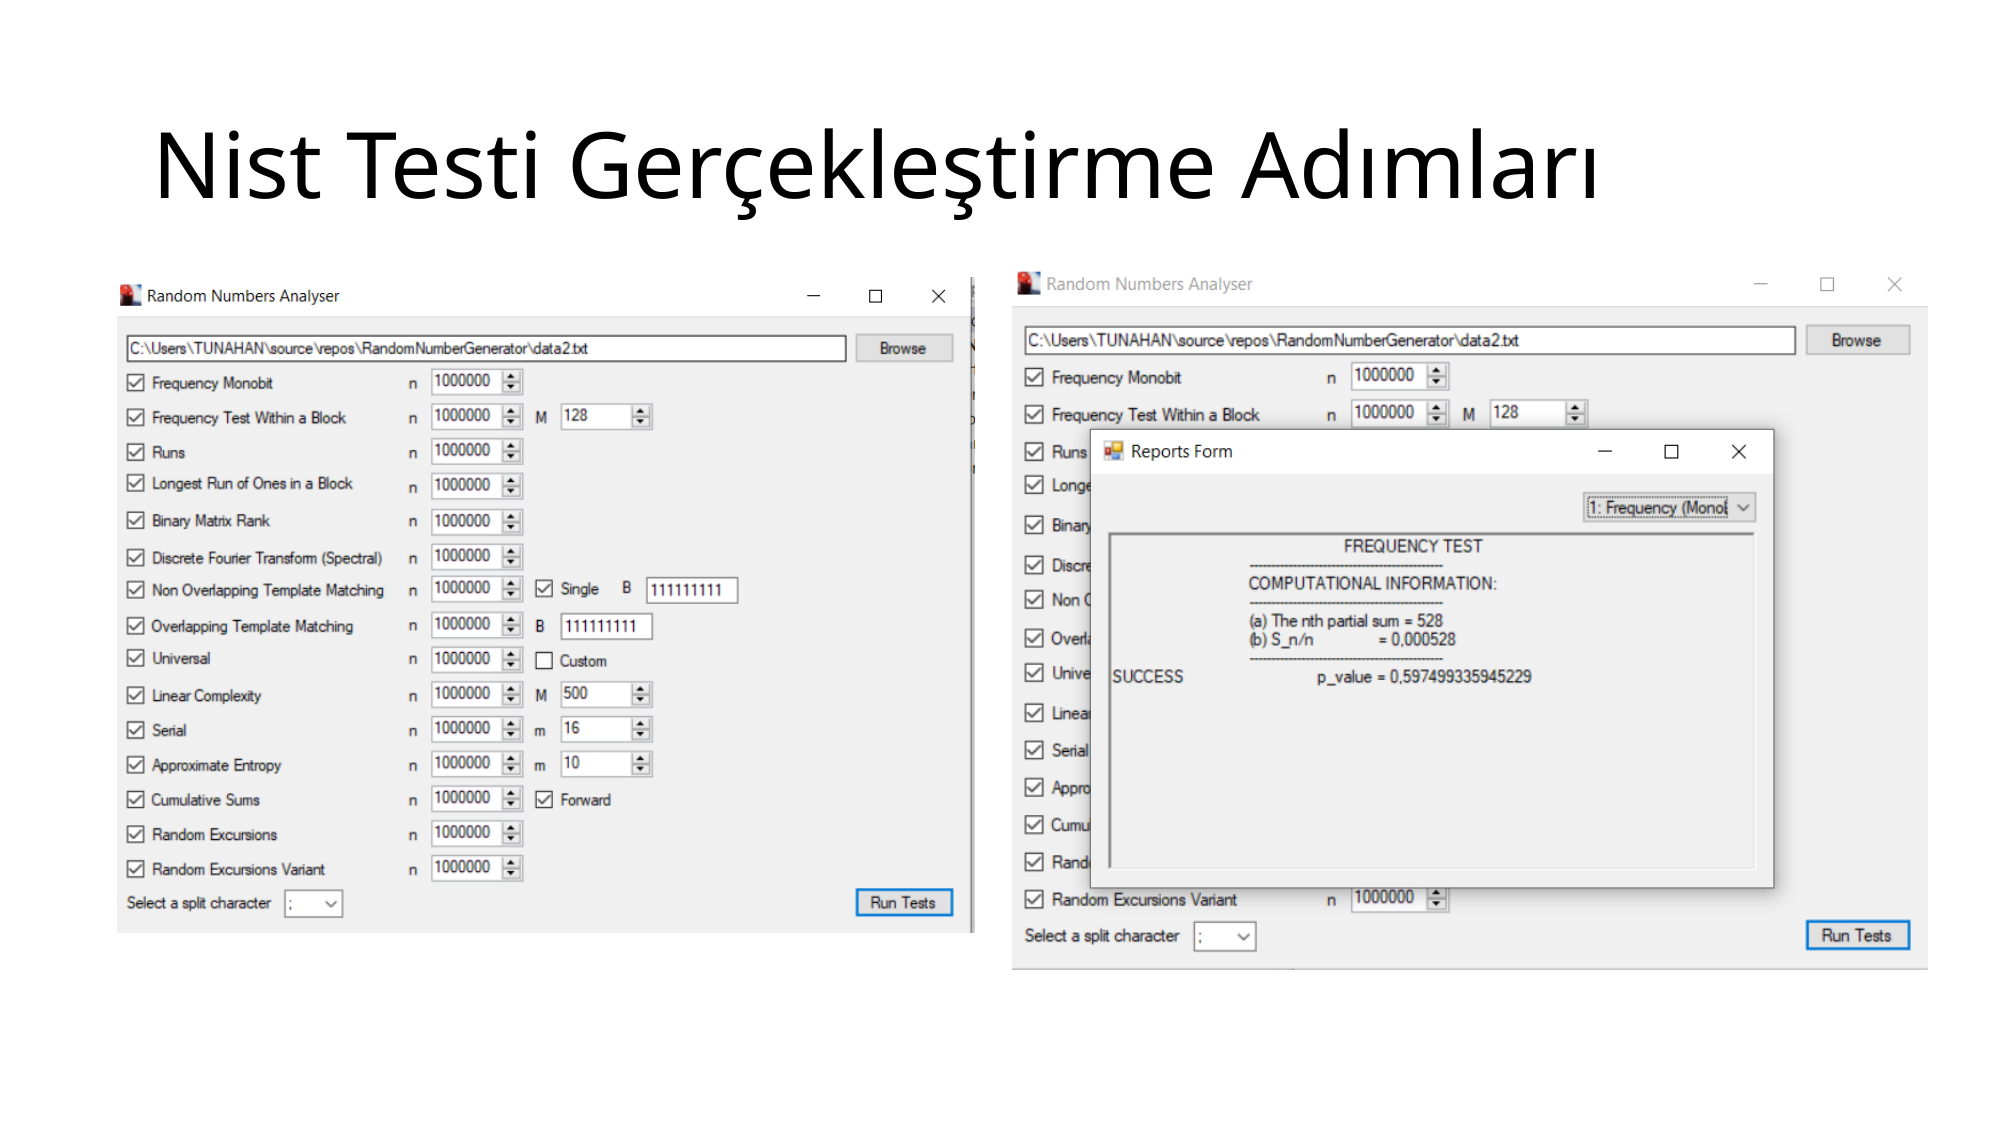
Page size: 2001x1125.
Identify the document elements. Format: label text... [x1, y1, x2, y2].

picture [1012, 266, 1928, 970]
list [117, 277, 975, 933]
title Nist Testi Gerçekleştirme Adımları [137, 59, 1863, 278]
